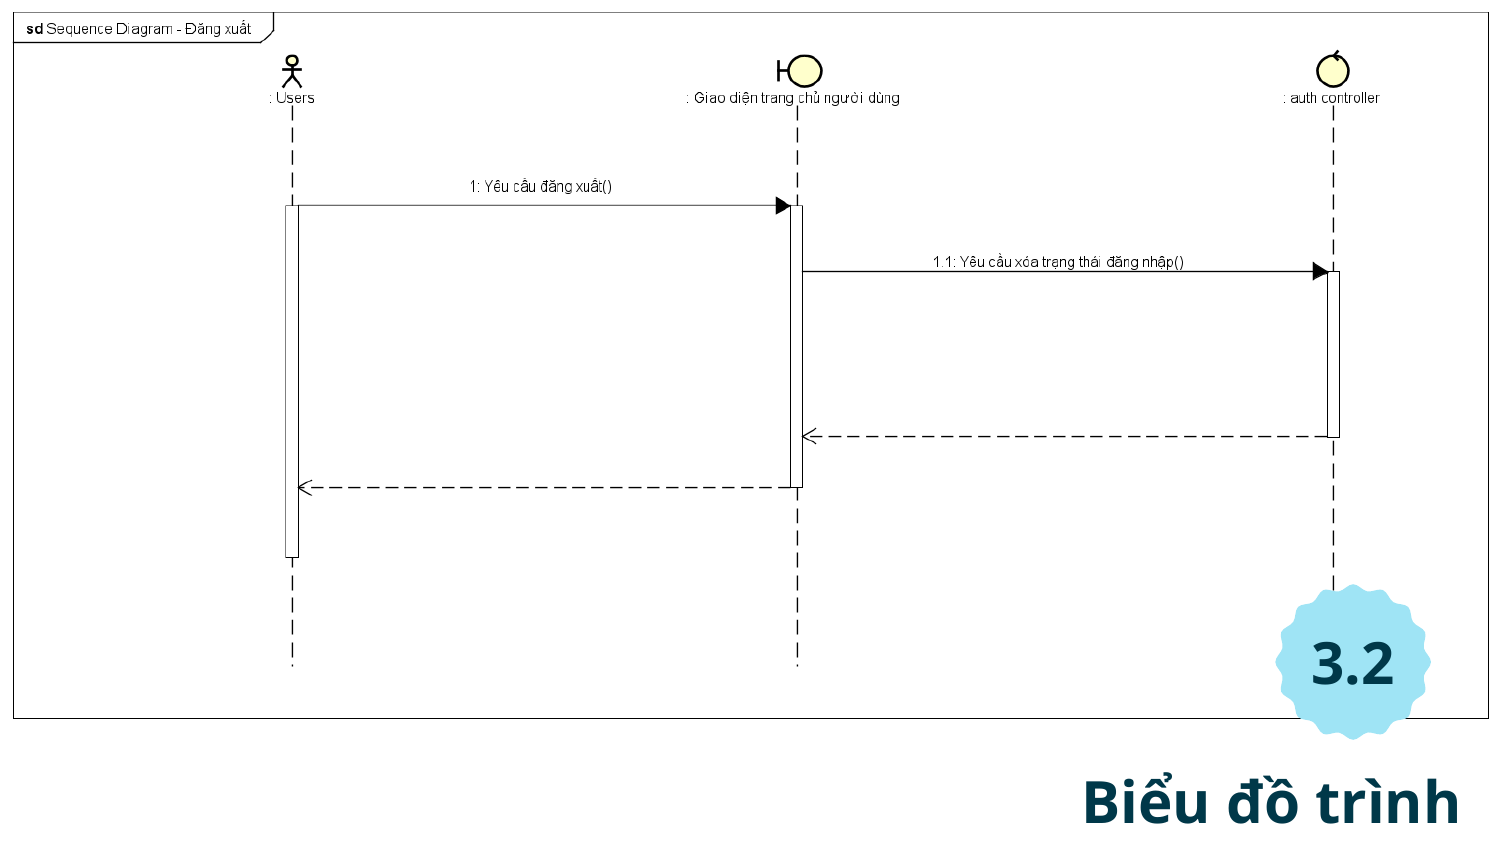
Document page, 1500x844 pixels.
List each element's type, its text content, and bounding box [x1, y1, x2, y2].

picture [0, 0, 1500, 731]
title Biểu đồ trình tự [1066, 749, 1500, 844]
